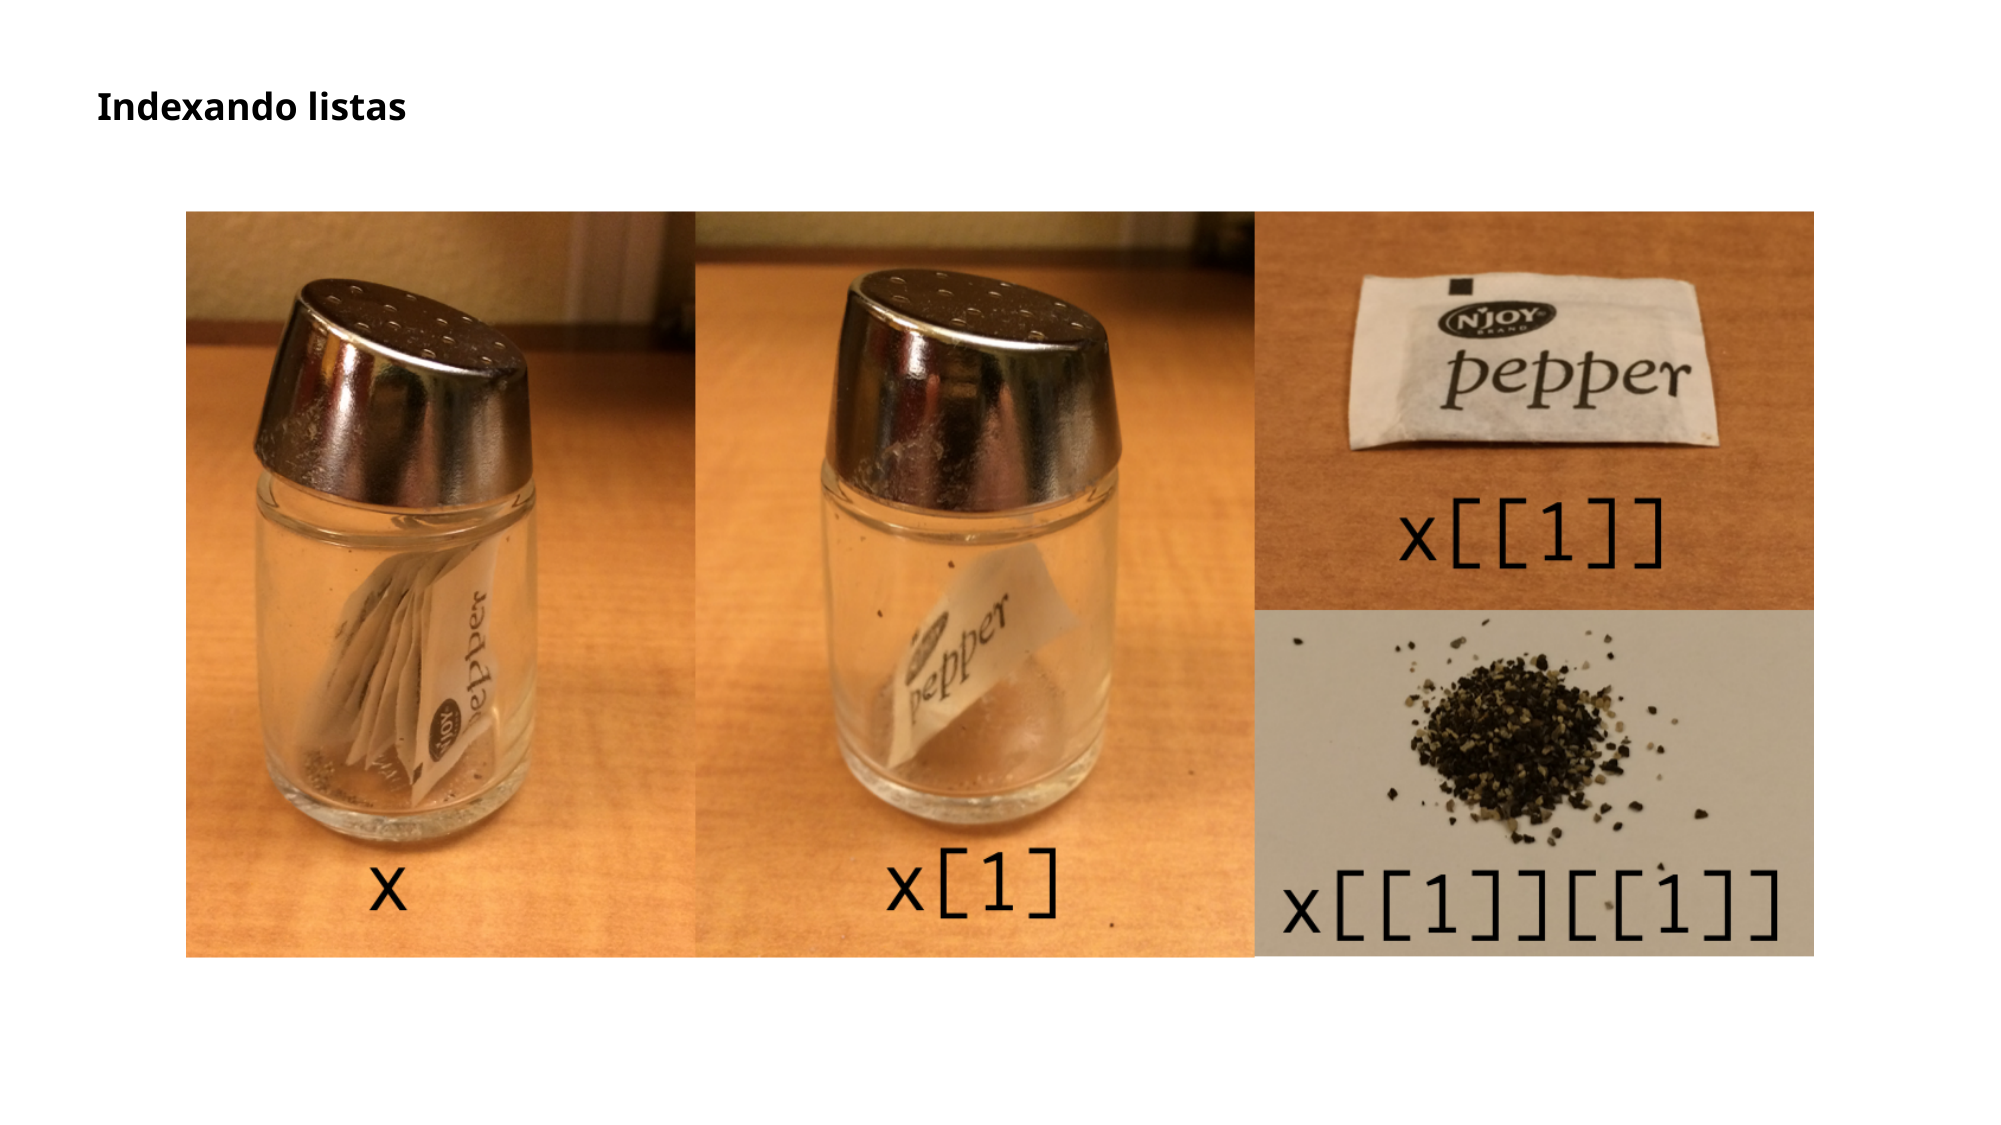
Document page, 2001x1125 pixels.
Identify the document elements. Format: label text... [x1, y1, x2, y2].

text_box Indexando listas [82, 75, 678, 136]
picture [186, 208, 1814, 961]
